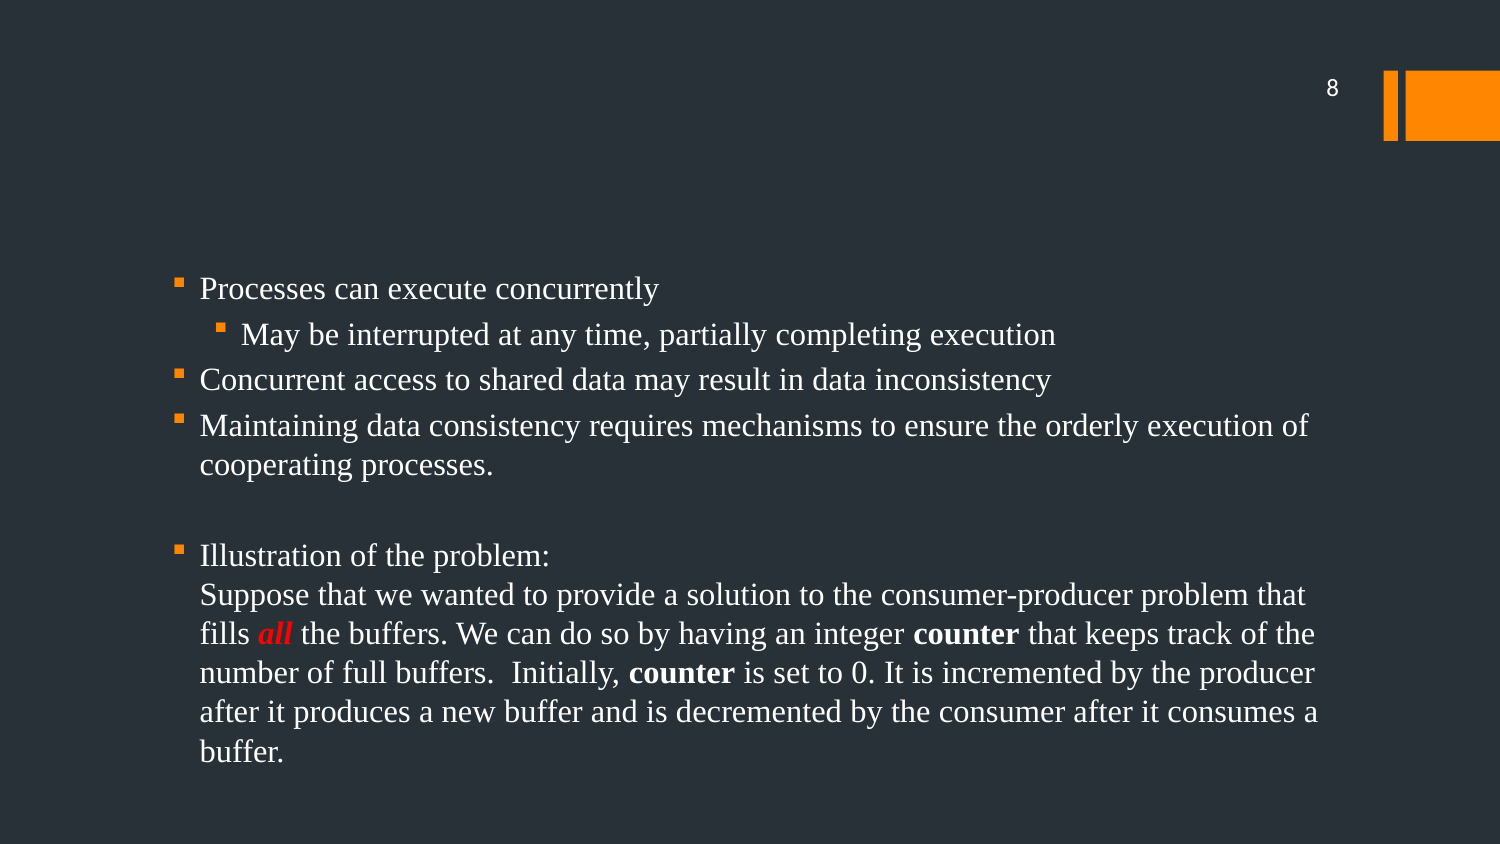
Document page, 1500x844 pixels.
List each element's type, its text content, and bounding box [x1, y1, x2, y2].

list Processes can execute concurrently May be interrupted at any time, partially completing execution Concurrent access to shared data may result in data inconsistency Maintaining data consistency requires mechanisms to ensure the orderly execution of cooperating processes. Illustration of the problem: Suppose that we wanted to provide a solution to the consumer-producer problem that fills all the buffers. We can do so by having an integer counter that keeps track of the number of full buffers. Initially, counter is set to 0. It is incremented by the producer after it produces a new buffer and is decremented by the consumer after it consumes a buffer. [150, 259, 1350, 777]
slide_number 8 [1199, 67, 1355, 105]
